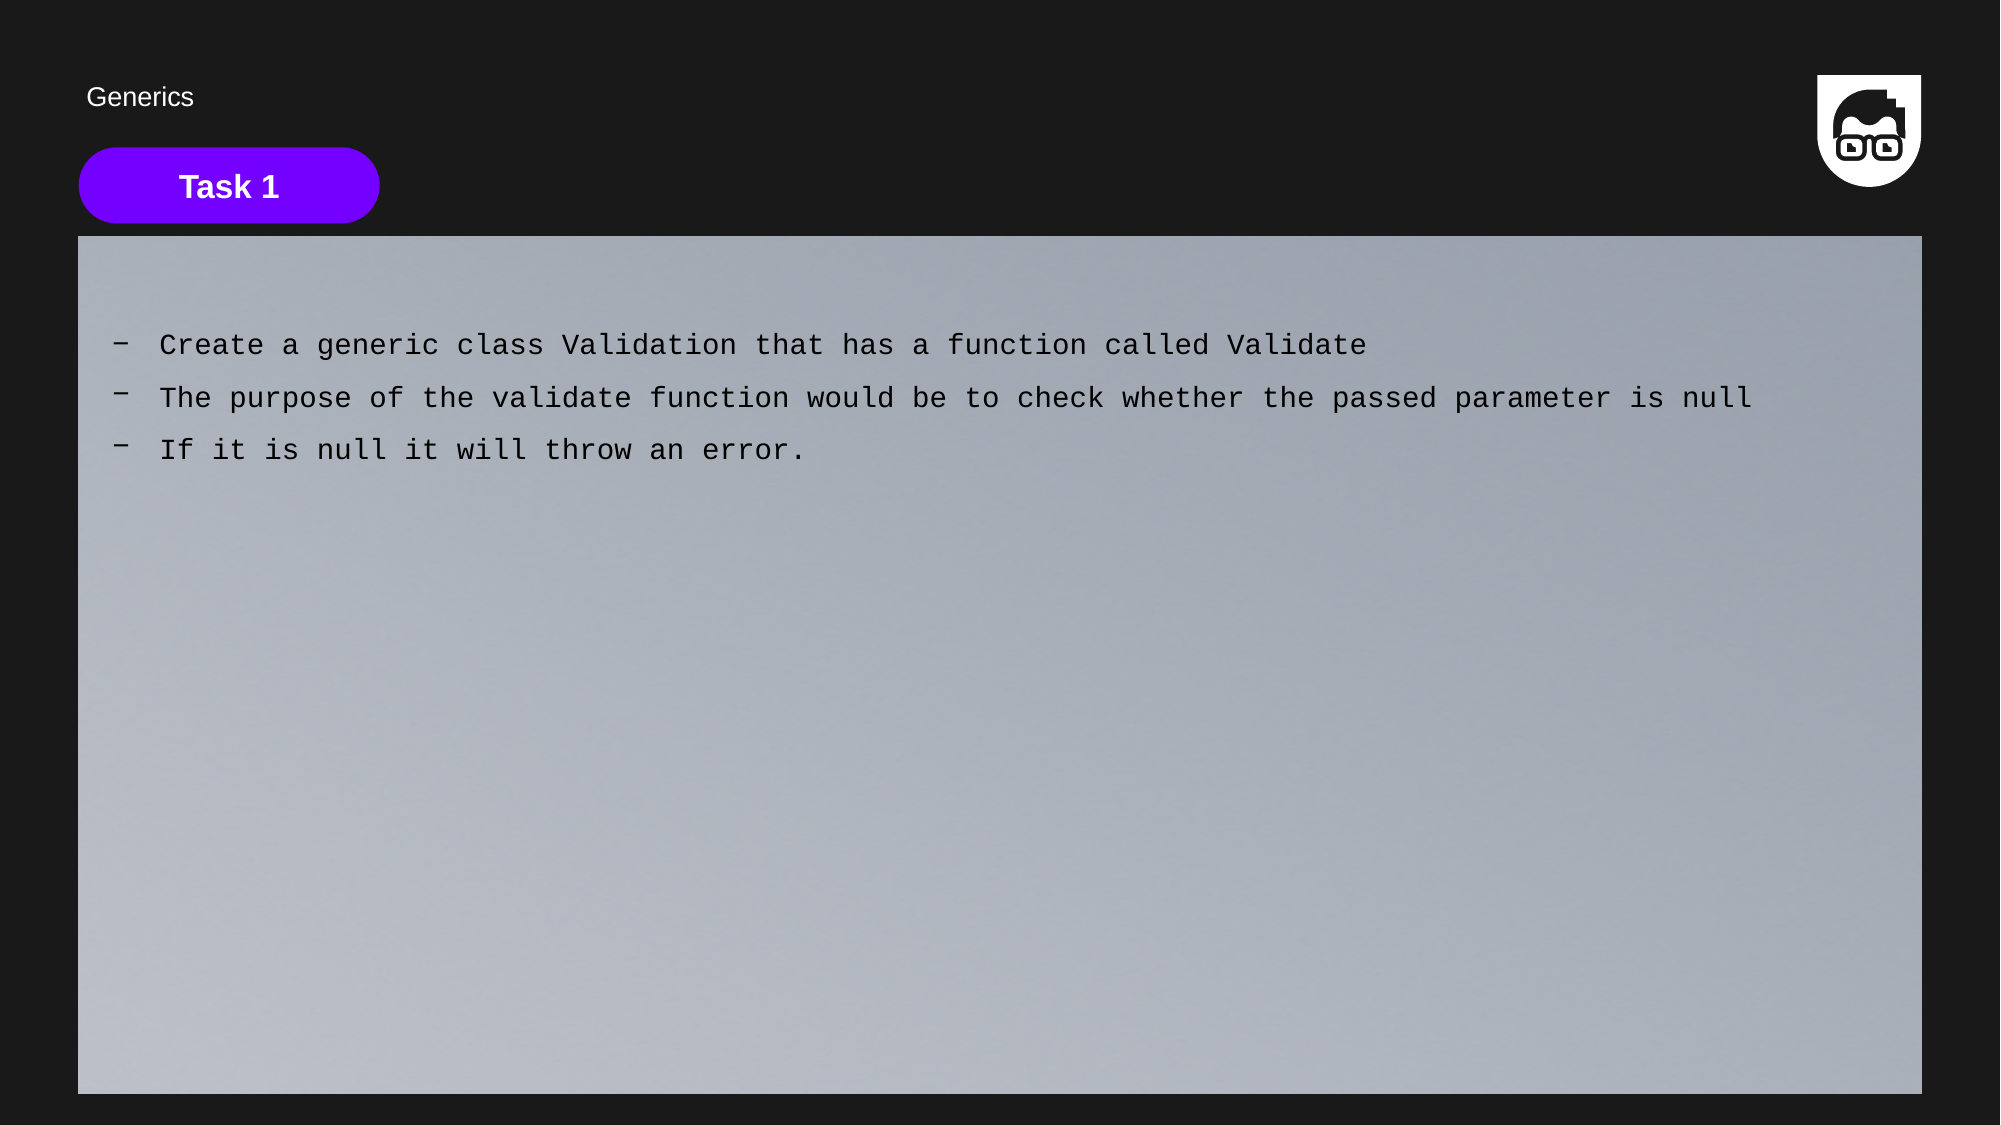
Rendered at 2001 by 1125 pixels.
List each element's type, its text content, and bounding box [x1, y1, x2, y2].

list Generics [78, 75, 1000, 150]
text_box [78, 147, 380, 224]
picture [78, 236, 1922, 1095]
